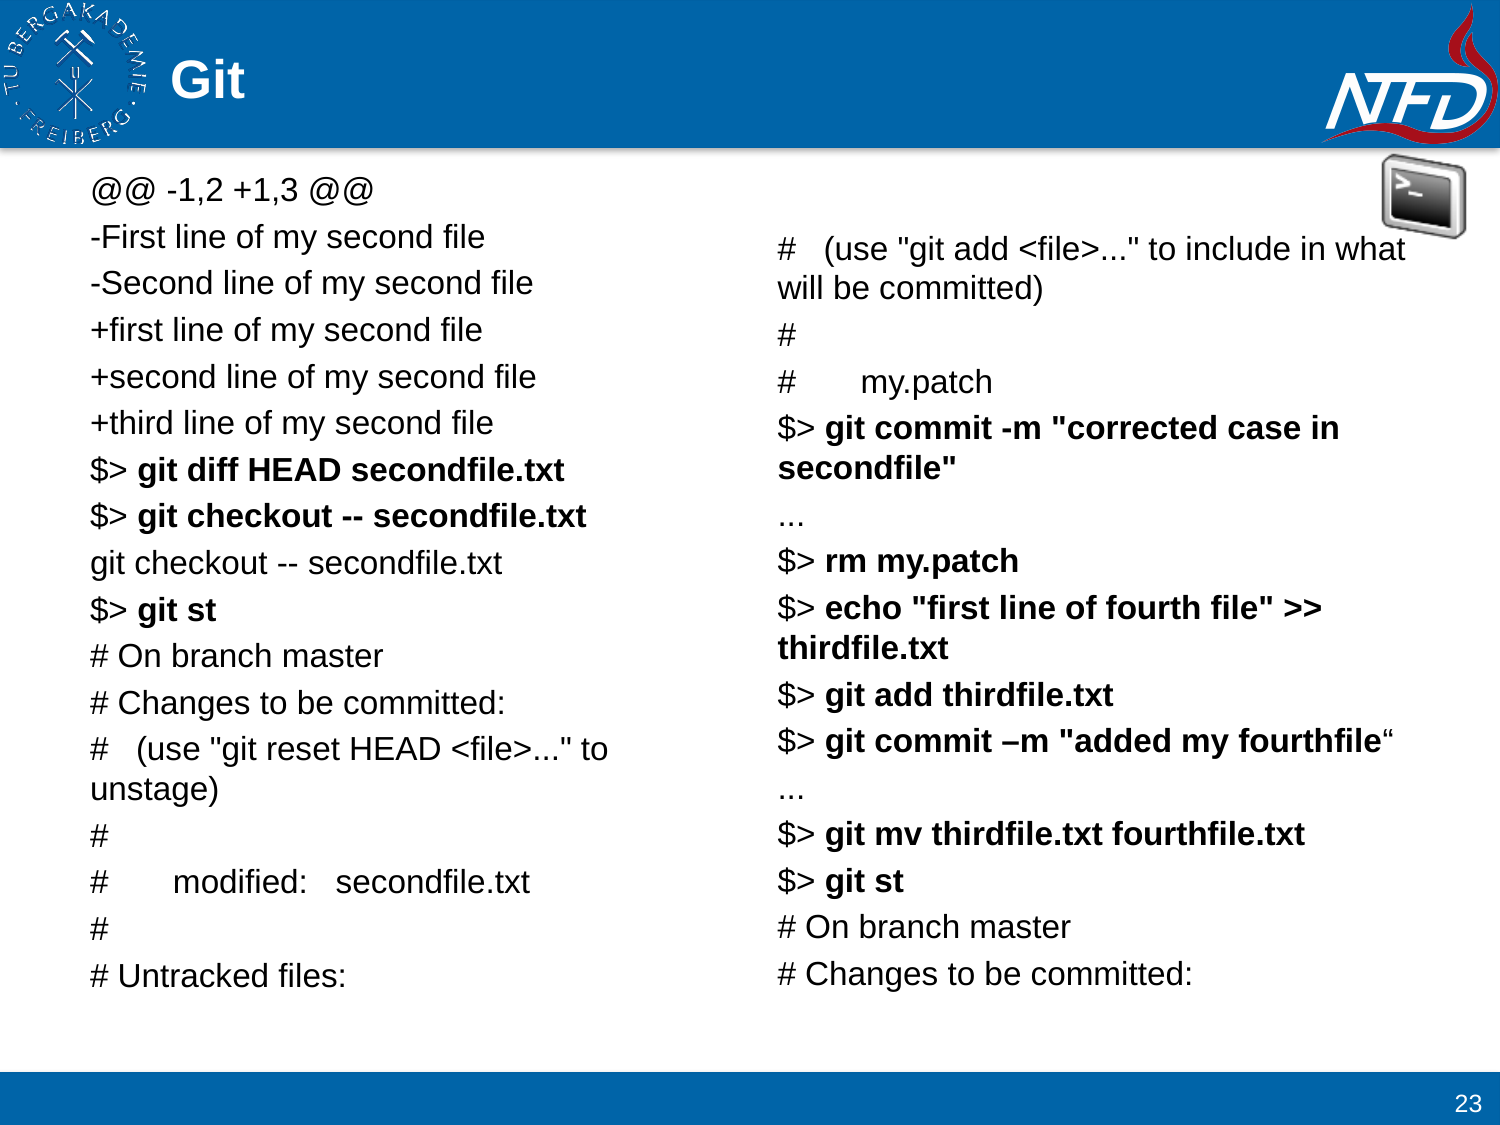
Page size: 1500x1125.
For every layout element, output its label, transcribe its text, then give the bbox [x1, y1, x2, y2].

picture [1375, 148, 1471, 244]
title Git [155, 19, 1313, 135]
picture [5, 7, 142, 143]
picture [1321, 2, 1498, 144]
list @@ -1,2 +1,3 @@ -First line of my second file -Second line of my second file +first line of my second file +second line of my second file +third line of my second file $> git diff HEAD secondfile.txt $> git checkout -- secondfile.txt git checkout -- secondfile.txt $> git st # On branch master # Changes to be committed: # (use "git reset HEAD <file>..." to unstage) # # modified: secondfile.txt # # Untracked files: [75, 160, 738, 1047]
list # (use "git add <file>..." to include in what will be committed) # # my.patch $> git commit -m "corrected case in secondfile" ... $> rm my.patch $> echo "first line of fourth file" >> thirdfile.txt $> git add thirdfile.txt $> git commit –m "added my fourthfile“ ... $> git mv thirdfile.txt fourthfile.txt $> git st # On branch master # Changes to be committed: [762, 172, 1425, 1047]
